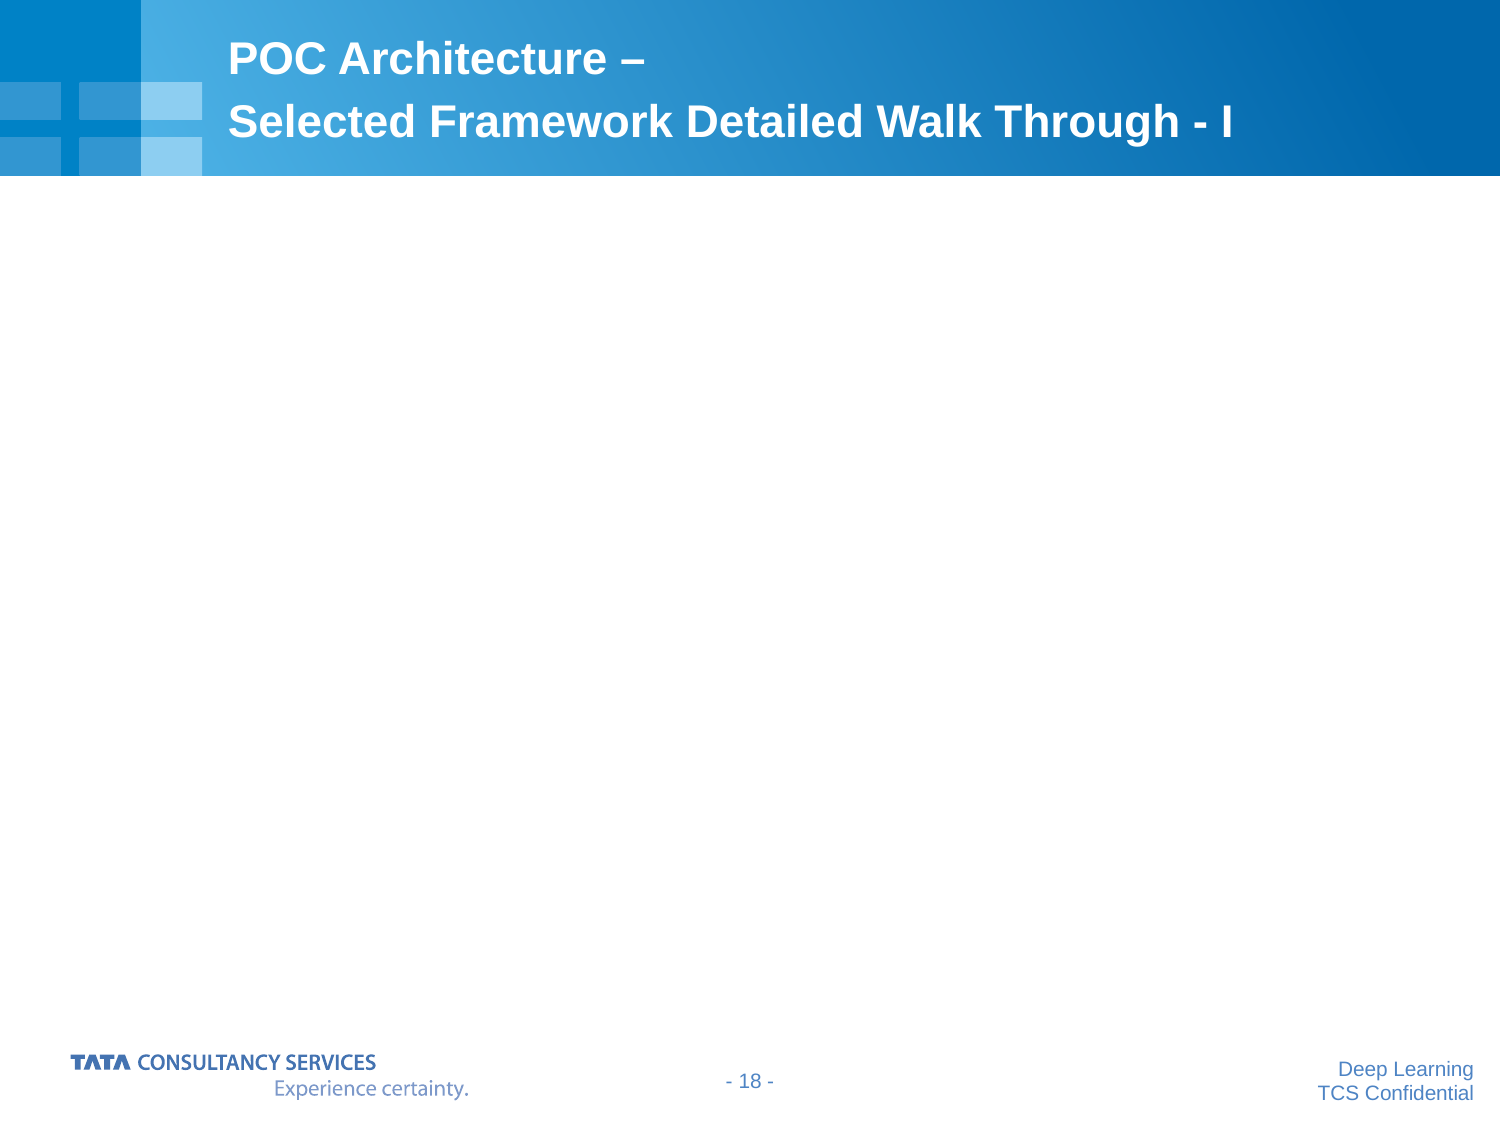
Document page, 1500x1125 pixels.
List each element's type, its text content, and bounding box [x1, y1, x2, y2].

slide_number - 17 - [695, 1050, 805, 1111]
title POC Architecture – Selected Framework Detailed Walk Through - I [212, 43, 1451, 124]
